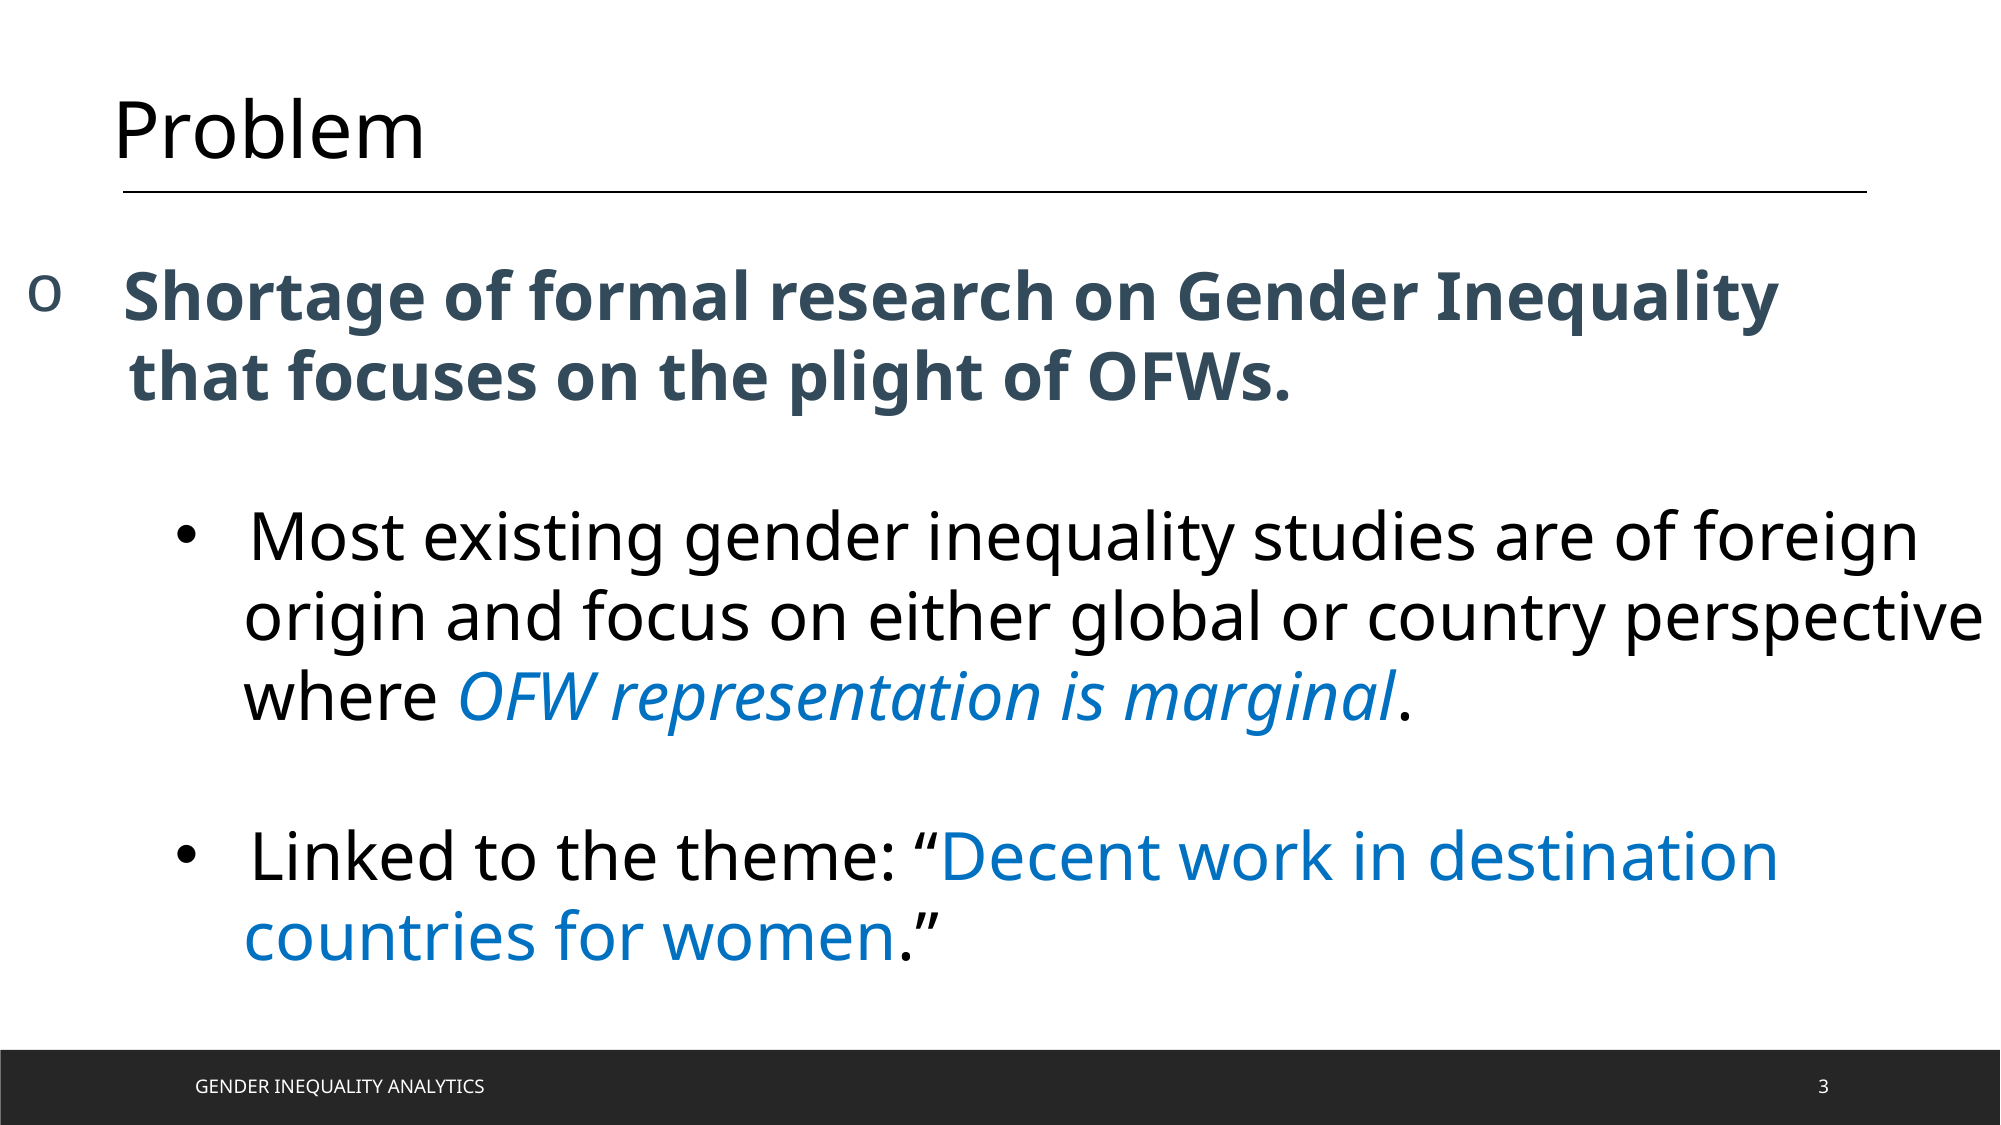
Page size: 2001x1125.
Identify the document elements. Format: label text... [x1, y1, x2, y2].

text_box Shortage of formal research on Gender Inequality that focuses on the plight of OFWs. Most existing gender inequality studies are of foreign origin and focus on either global or country perspective where OFW representation is marginal. Linked to the theme: “Decent work in destination countries for women.” [10, 246, 2000, 1116]
text_box Problem [97, 71, 443, 182]
